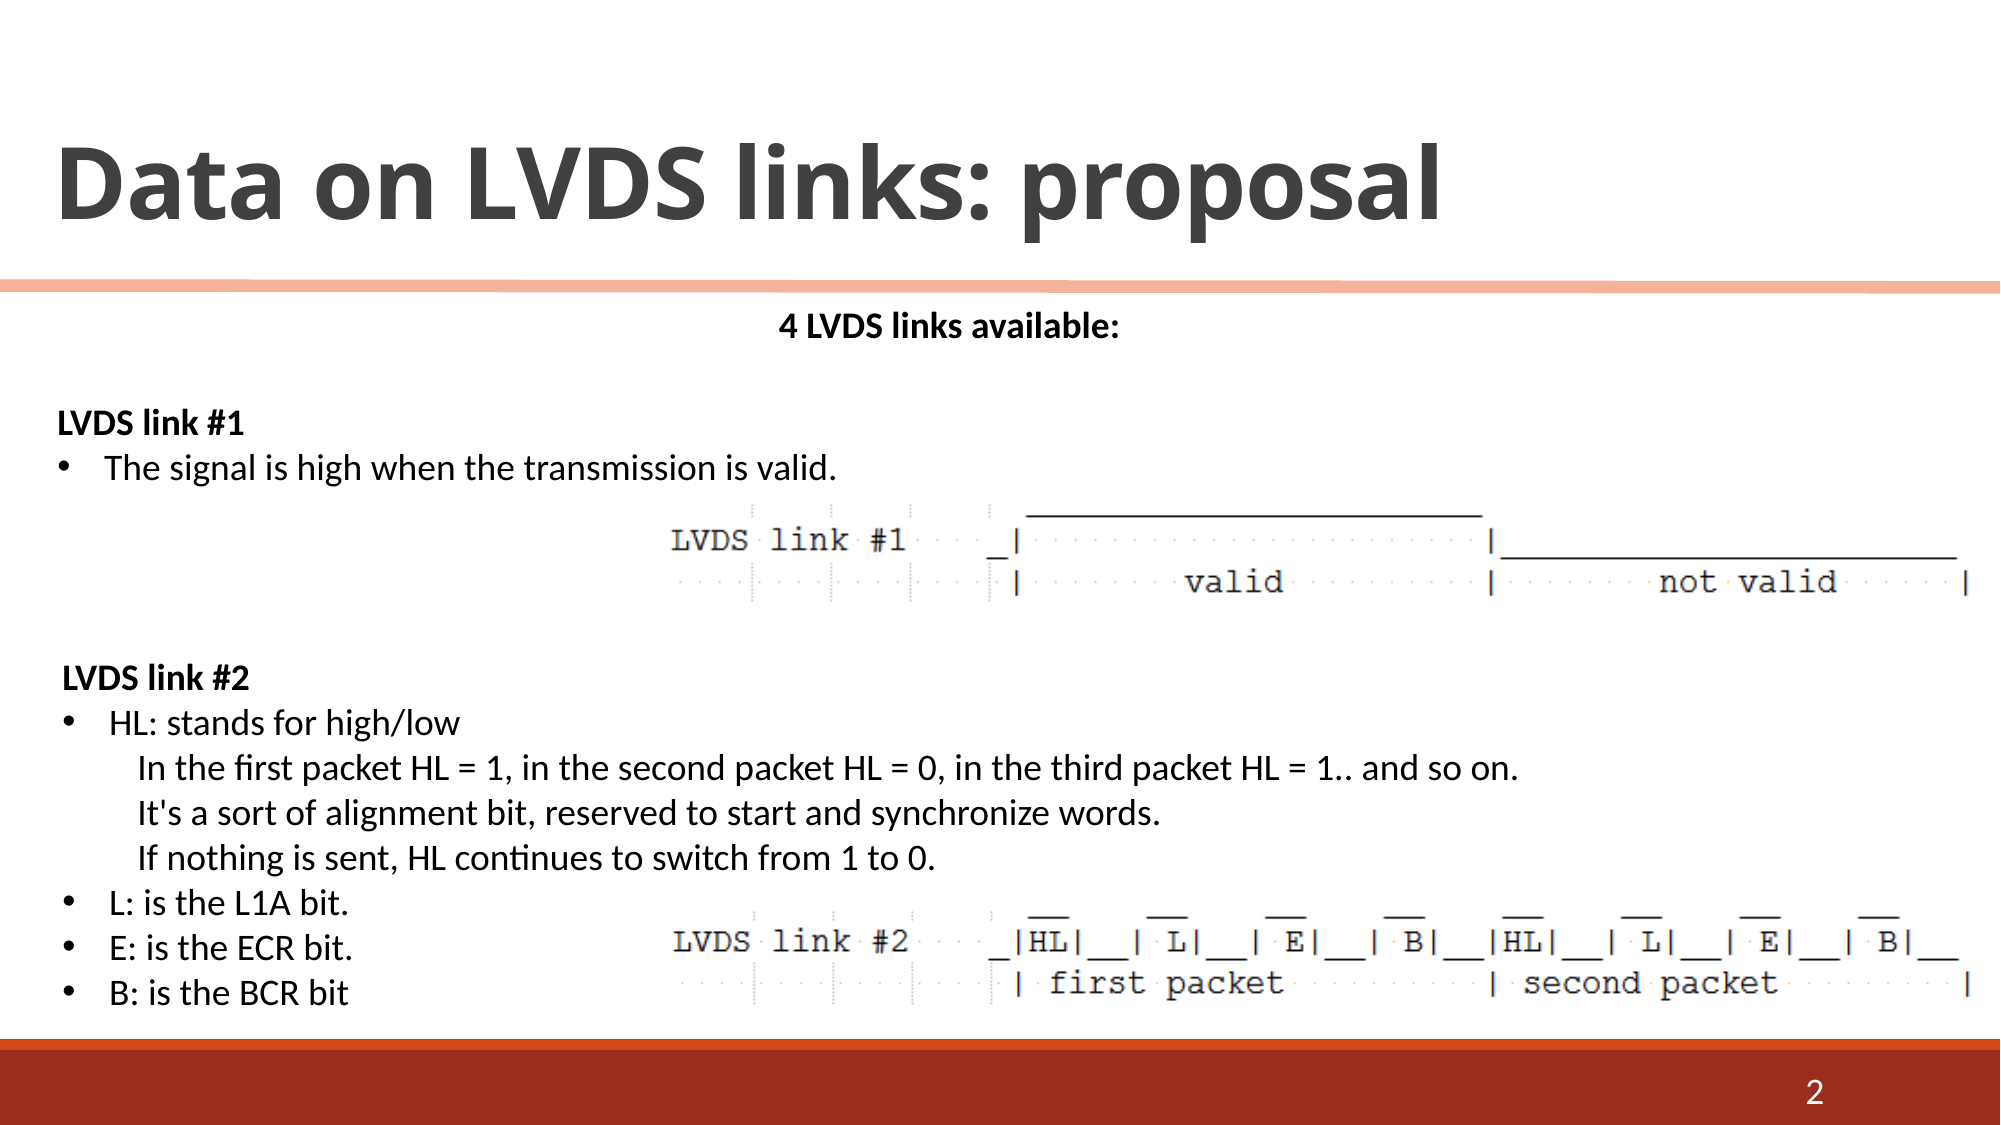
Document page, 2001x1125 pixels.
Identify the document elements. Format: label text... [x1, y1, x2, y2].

picture [669, 503, 1999, 609]
slide_number 2 [1624, 1059, 1840, 1120]
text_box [0, 284, 2000, 288]
text_box LVDS link #1 The signal is high when the transmission is valid. [42, 390, 854, 496]
title Data on LVDS links: proposal [38, 29, 1764, 248]
text_box 4 LVDS links available: [764, 298, 1136, 354]
picture [671, 910, 1999, 1011]
text_box LVDS link #2 HL: stands for high/low In the first packet HL = 1, in the second packet HL = 0, in the third packet HL = 1.. and so on. It's a sort of alignment bit, reserved to start and synchronize words. If nothing is sent, HL continues to switch from 1 to 0. L: is the L1A bit. E: is the ECR bit. B: is the BCR bit [47, 645, 1537, 1021]
